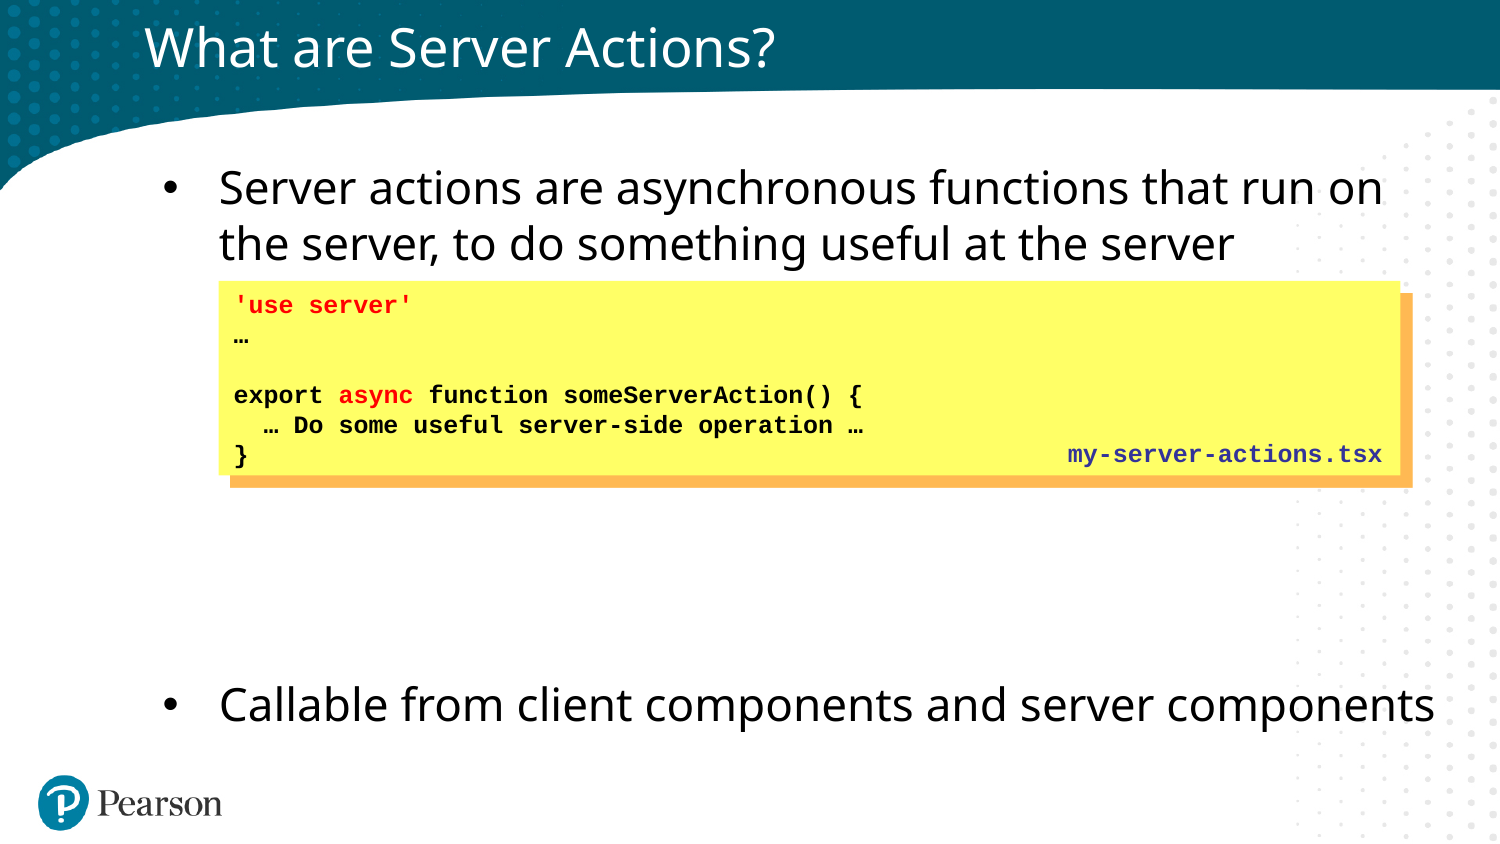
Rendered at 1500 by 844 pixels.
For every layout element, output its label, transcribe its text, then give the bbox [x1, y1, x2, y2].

text_box my-server-actions.tsx [1052, 430, 1398, 476]
list Server actions are asynchronous functions that run on the server, to do something useful at the server Callable from client components and server components [147, 151, 1463, 766]
title What are Server Actions? [130, 6, 1369, 98]
picture [0, 90, 1500, 844]
text_box 'use server' … export async function someServerAction() { … Do some useful server-side operation … } [218, 280, 1401, 476]
